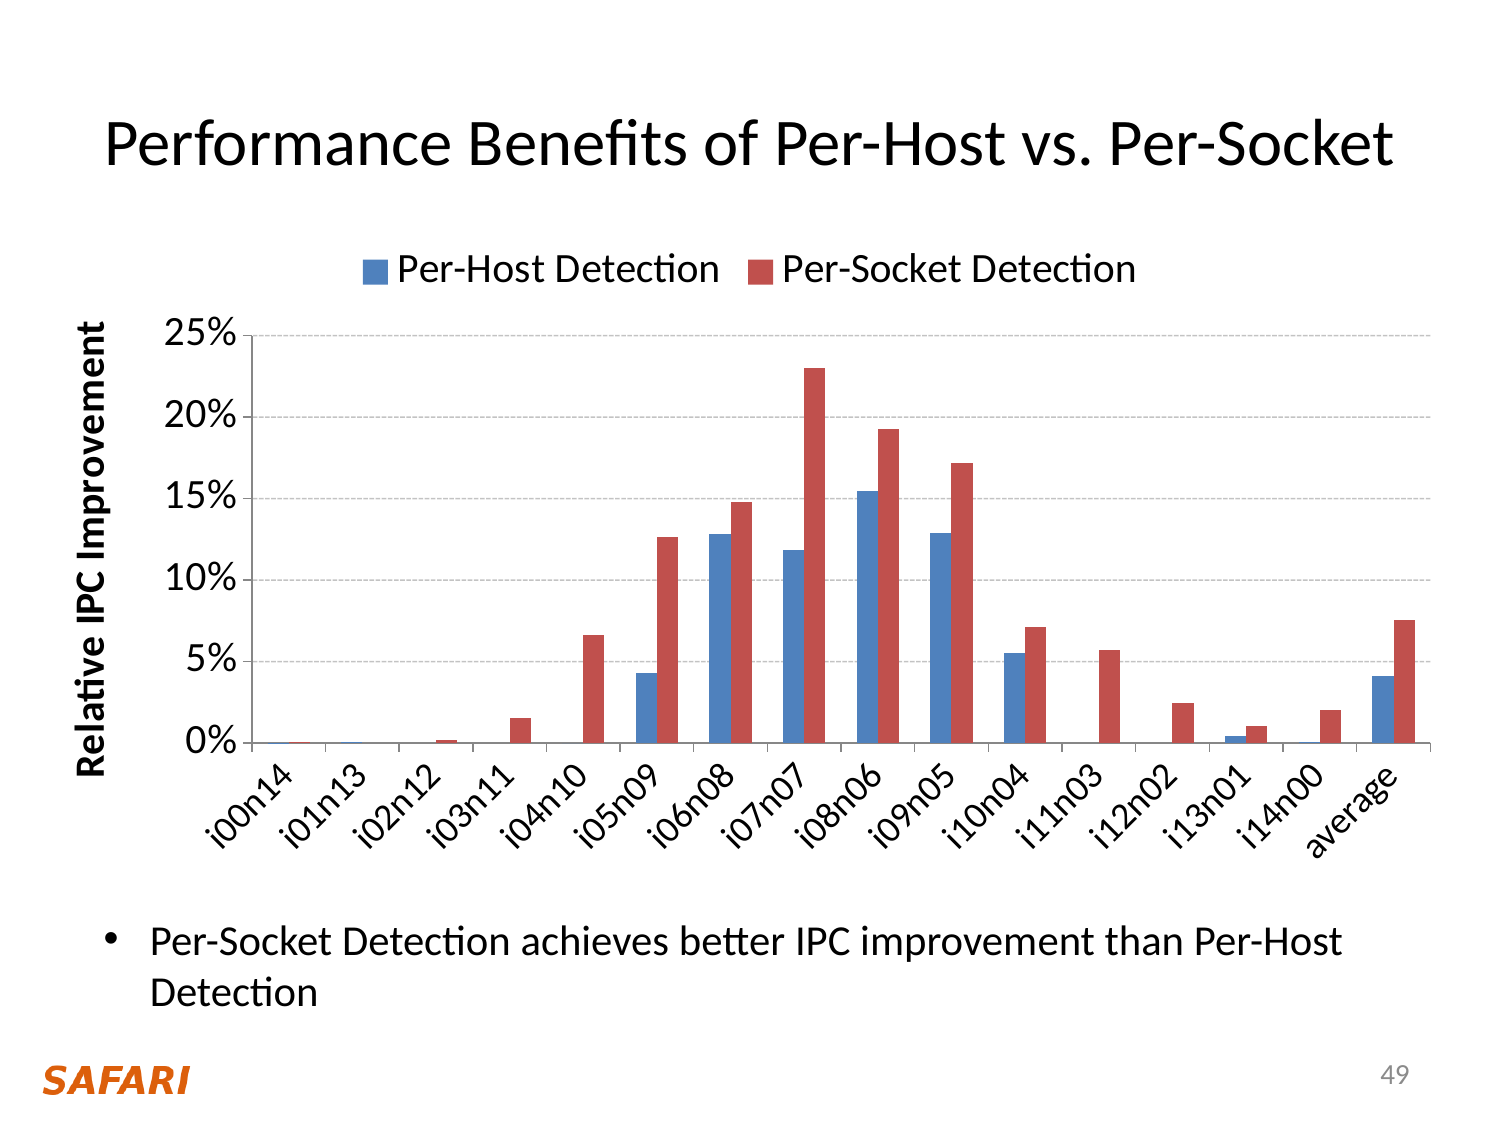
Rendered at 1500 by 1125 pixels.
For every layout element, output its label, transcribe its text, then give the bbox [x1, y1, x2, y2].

picture [40, 1058, 195, 1104]
text_box Per-Socket Detection achieves better IPC improvement than Per-Host Detection [88, 905, 1439, 1024]
title Performance Benefits of Per-Host vs. Per-Socket [75, 45, 1425, 230]
chart [41, 231, 1459, 882]
slide_number 49 [1074, 1042, 1425, 1103]
